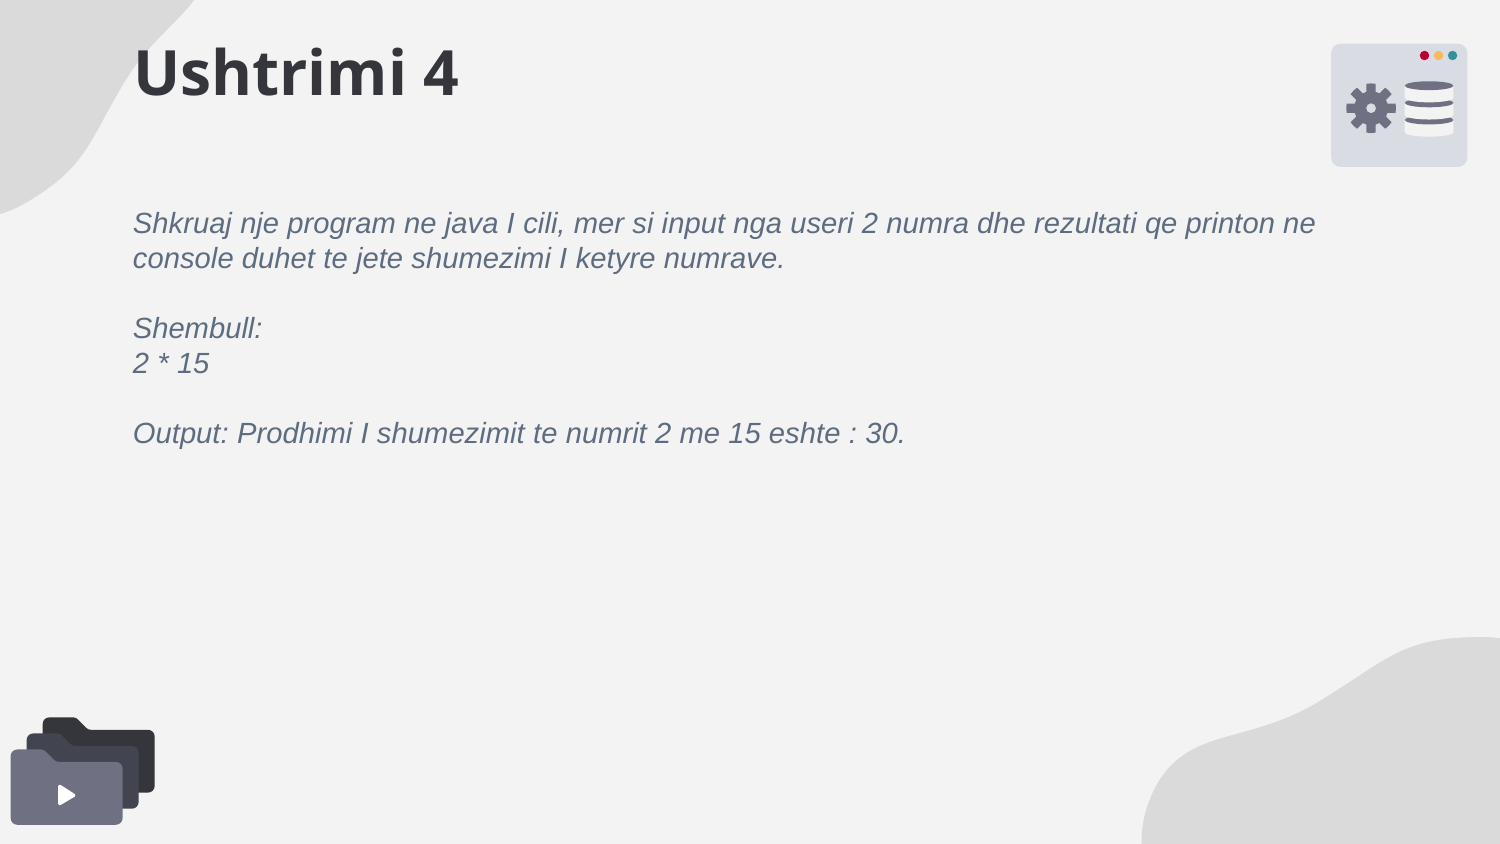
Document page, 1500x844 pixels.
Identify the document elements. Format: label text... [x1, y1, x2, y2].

text_box Shkruaj nje program ne java I cili, mer si input nga useri 2 numra dhe rezultati qe printon ne console duhet te jete shumezimi I ketyre numrave. Shembull: 2 * 15 Output: Prodhimi I shumezimit te numrit 2 me 15 eshte : 30. [118, 197, 1365, 527]
title Ushtrimi 4 [118, 17, 1382, 112]
